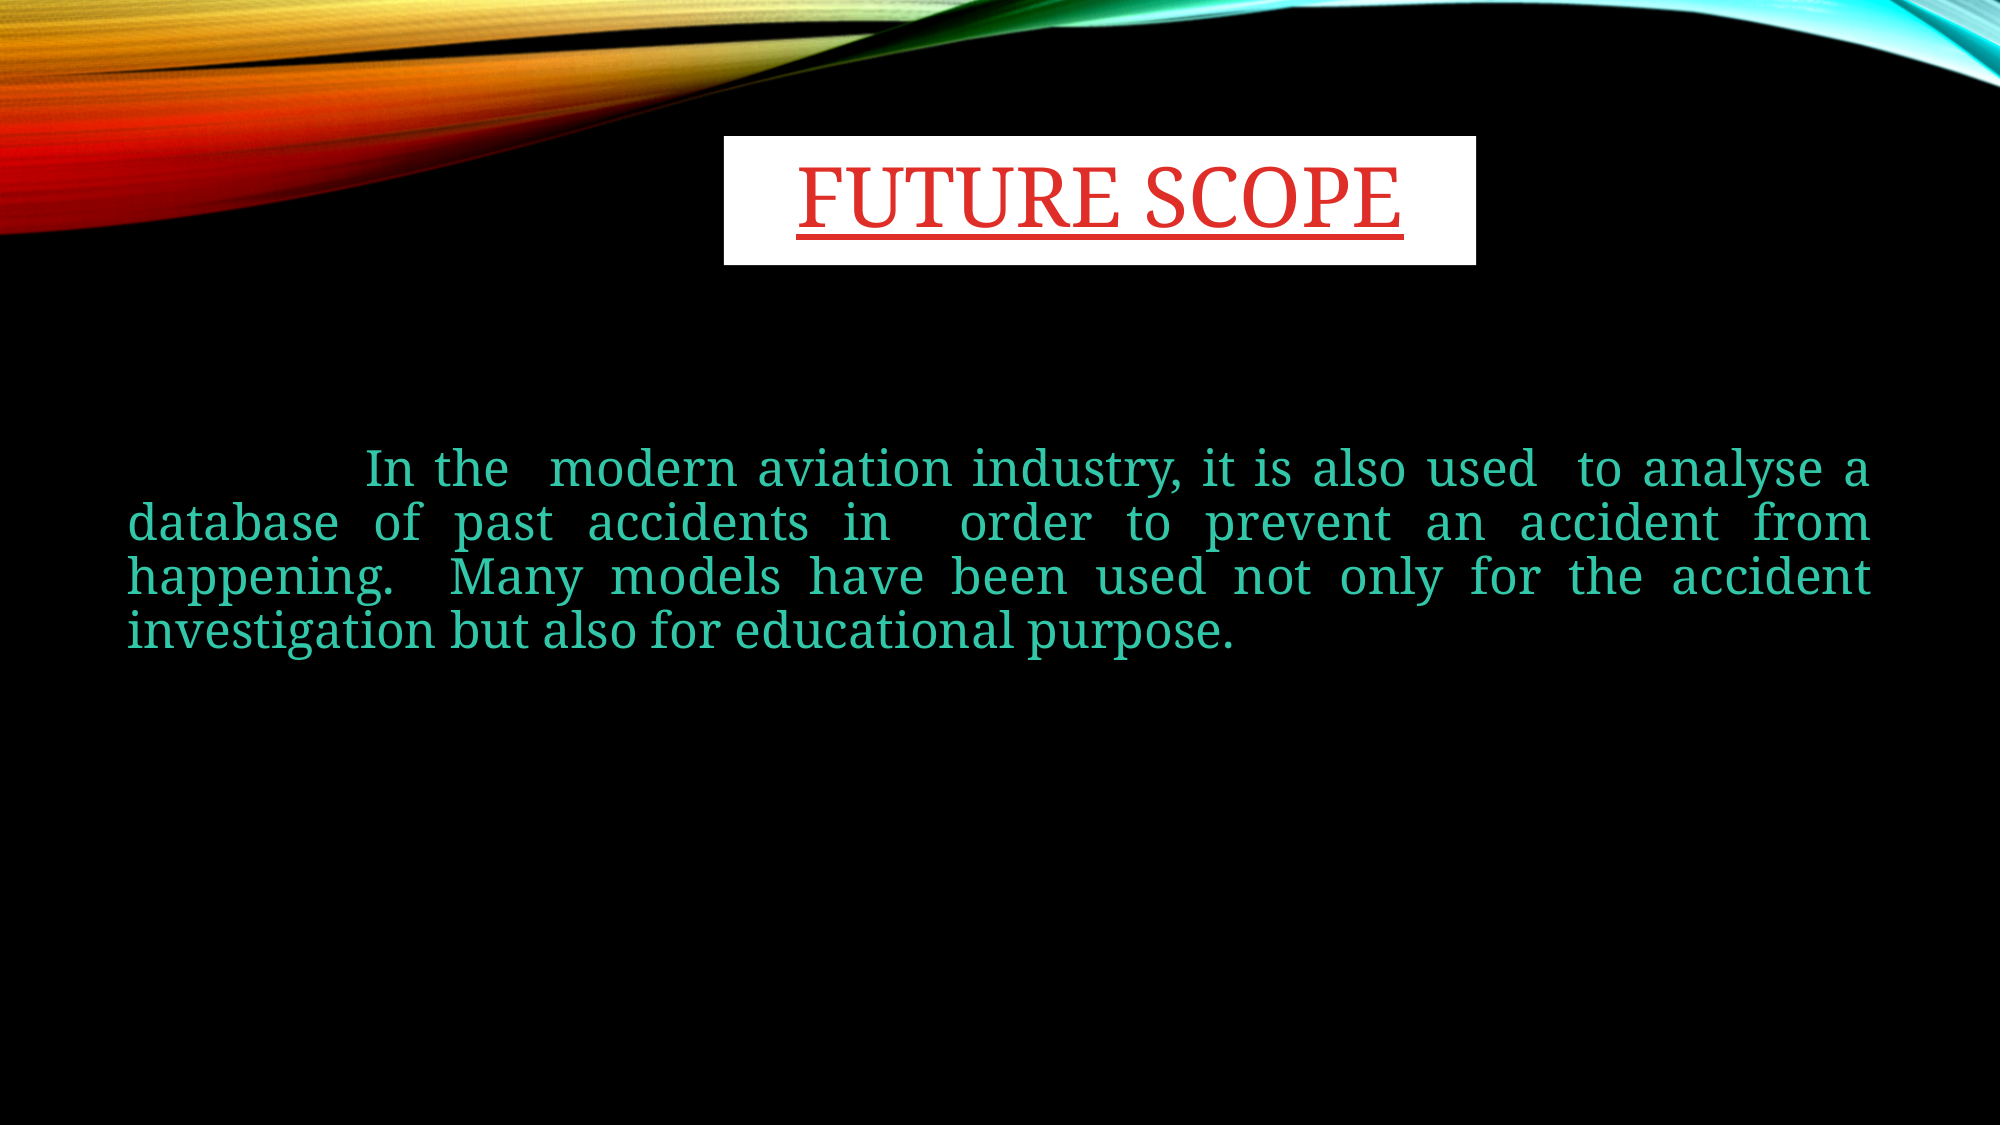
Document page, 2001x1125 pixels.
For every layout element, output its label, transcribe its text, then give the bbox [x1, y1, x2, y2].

picture [0, 0, 2000, 237]
title Future scope [723, 136, 1477, 266]
list In the modern aviation industry, it is also used to analyse a database of past accidents in order to prevent an accident from happening. Many models have been used not only for the accident investigation but also for educational purpose. [112, 360, 1888, 1021]
